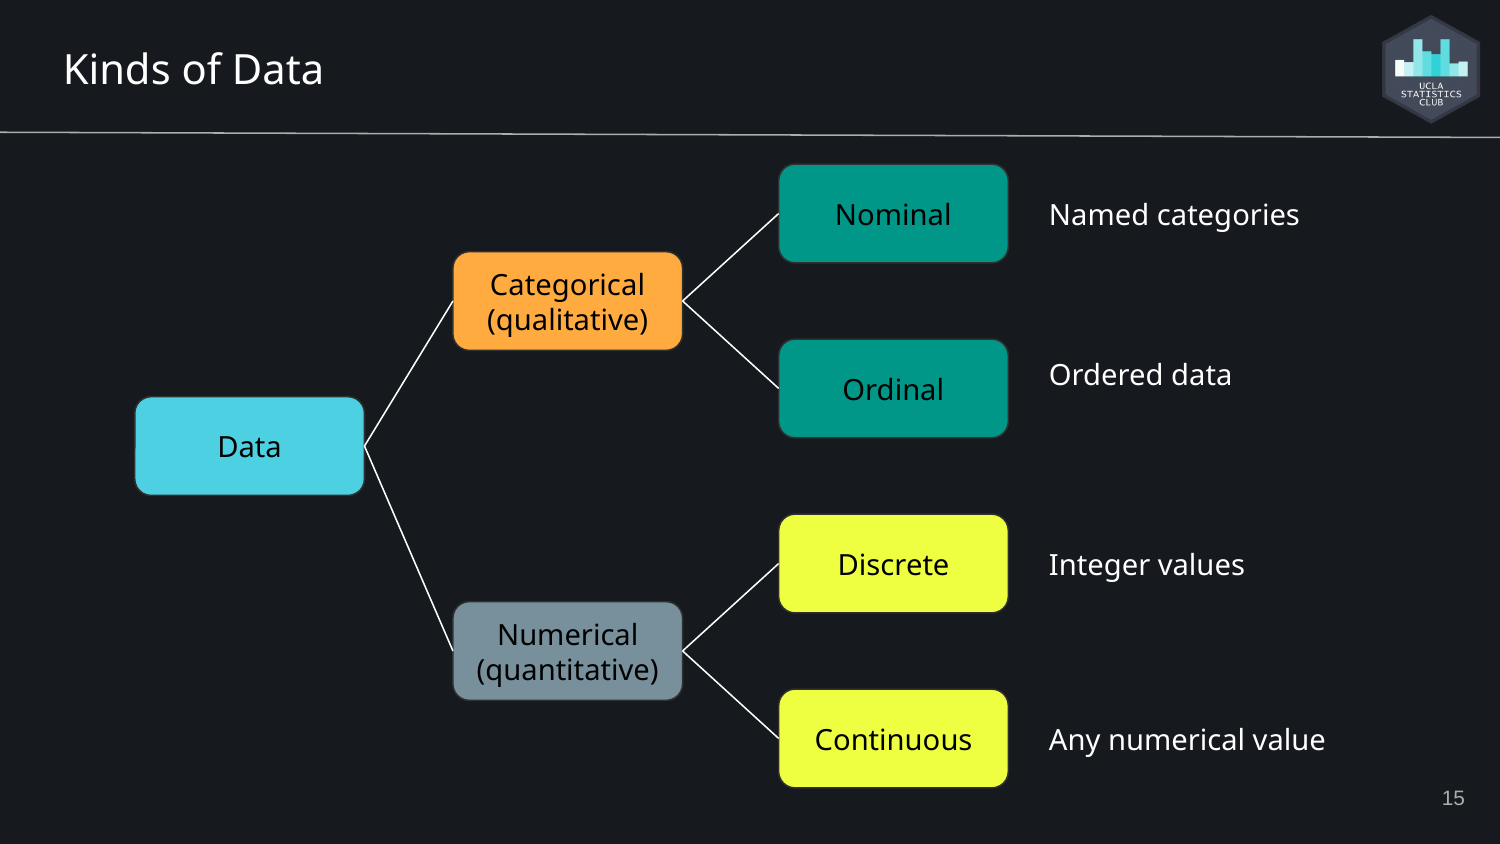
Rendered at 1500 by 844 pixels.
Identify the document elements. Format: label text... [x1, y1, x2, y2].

text_box Any numerical value [1033, 714, 1373, 763]
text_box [682, 650, 779, 739]
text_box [682, 300, 779, 389]
text_box Discrete [778, 514, 1009, 613]
text_box Nominal [778, 164, 1009, 263]
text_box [0, 131, 1500, 138]
text_box Integer values [1033, 539, 1323, 588]
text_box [364, 300, 454, 445]
picture [1374, 12, 1488, 126]
text_box Data [134, 396, 359, 496]
text_box Ordinal [778, 339, 1009, 438]
text_box Ordered data [1033, 349, 1323, 398]
text_box Continuous [778, 689, 1009, 788]
text_box Kinds of Data [47, 27, 1326, 127]
text_box Numerical (quantitative) [452, 601, 677, 701]
text_box Categorical (qualitative) [452, 251, 677, 351]
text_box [682, 563, 779, 650]
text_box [364, 445, 454, 652]
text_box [682, 213, 779, 300]
slide_number ‹#› [1389, 764, 1480, 830]
text_box Named categories [1033, 189, 1323, 238]
